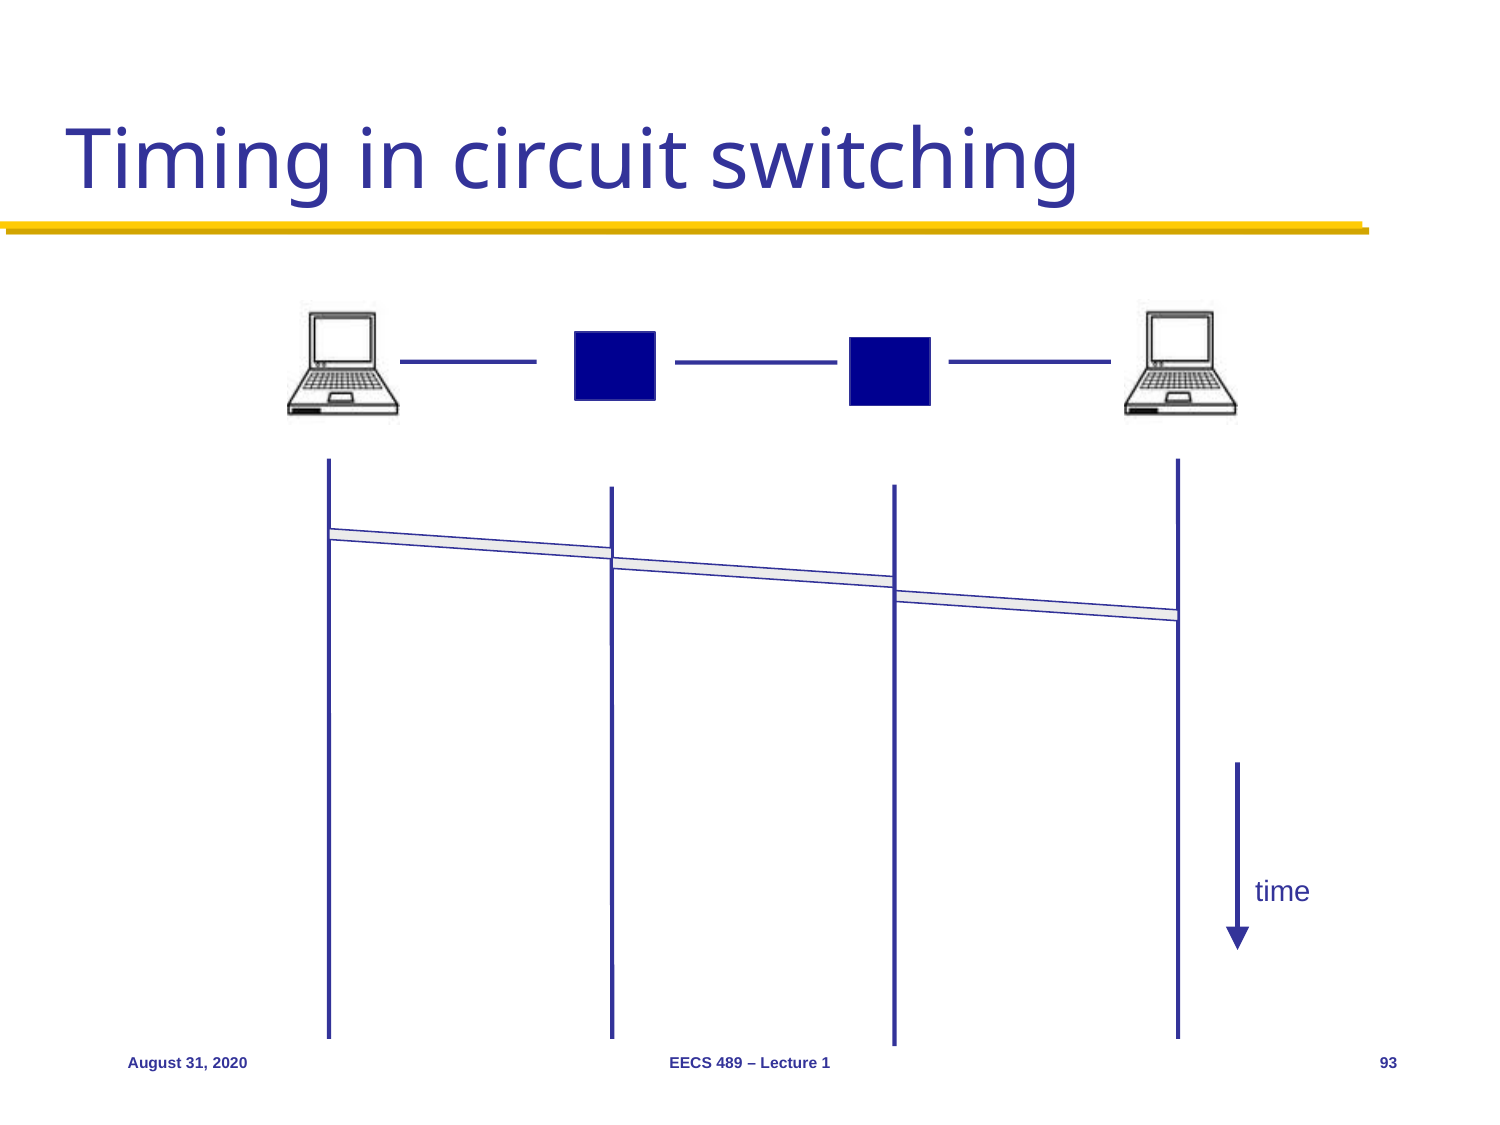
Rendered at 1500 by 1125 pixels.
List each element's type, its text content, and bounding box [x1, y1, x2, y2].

footer EECS 489 – Lecture 1 [512, 1024, 988, 1101]
slide_number 93 [1312, 1024, 1413, 1101]
text_box [895, 590, 1179, 621]
text_box [574, 331, 656, 400]
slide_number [112, 1024, 426, 1101]
text_box [611, 557, 894, 588]
text_box [1227, 762, 1248, 950]
text_box [849, 337, 931, 406]
title Timing in circuit switching [49, 24, 1451, 213]
picture [286, 300, 401, 426]
text_box time [1240, 864, 1326, 915]
picture [1124, 299, 1238, 425]
text_box [328, 528, 612, 559]
